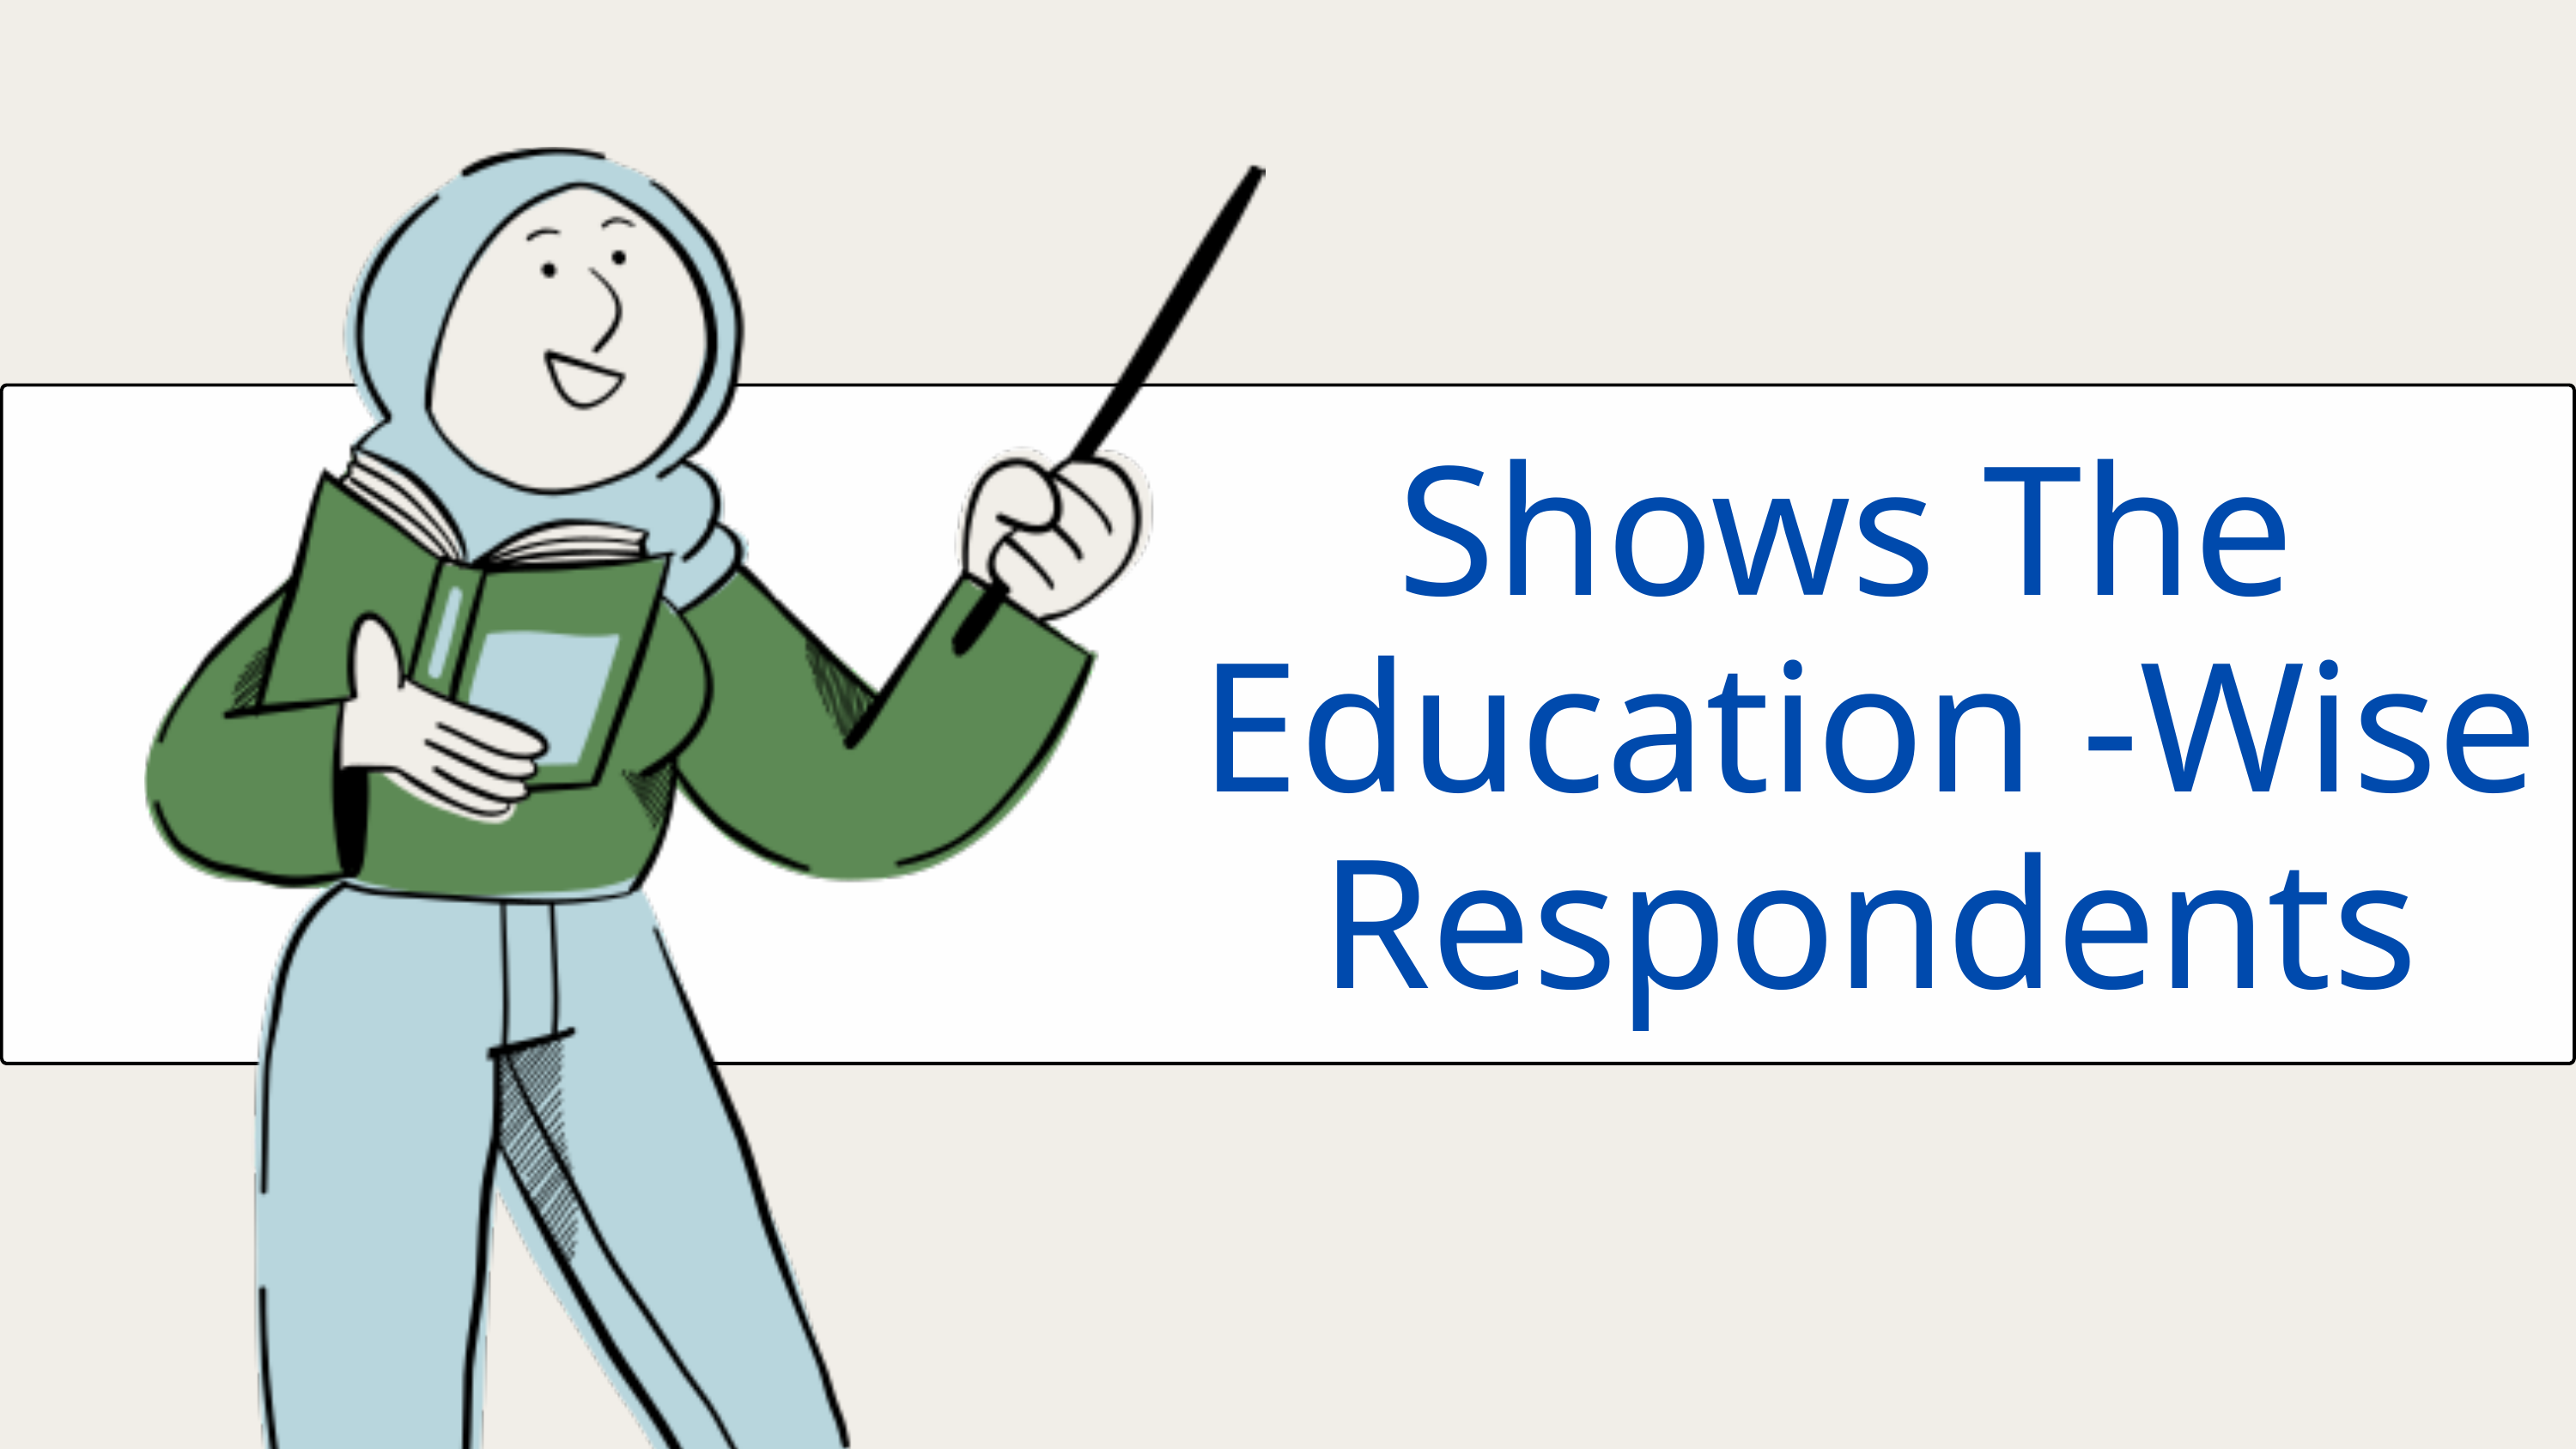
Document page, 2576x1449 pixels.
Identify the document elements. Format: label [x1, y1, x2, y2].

picture [144, 147, 1266, 1449]
text_box [1267, 383, 2576, 1066]
text_box [0, 383, 140, 1066]
